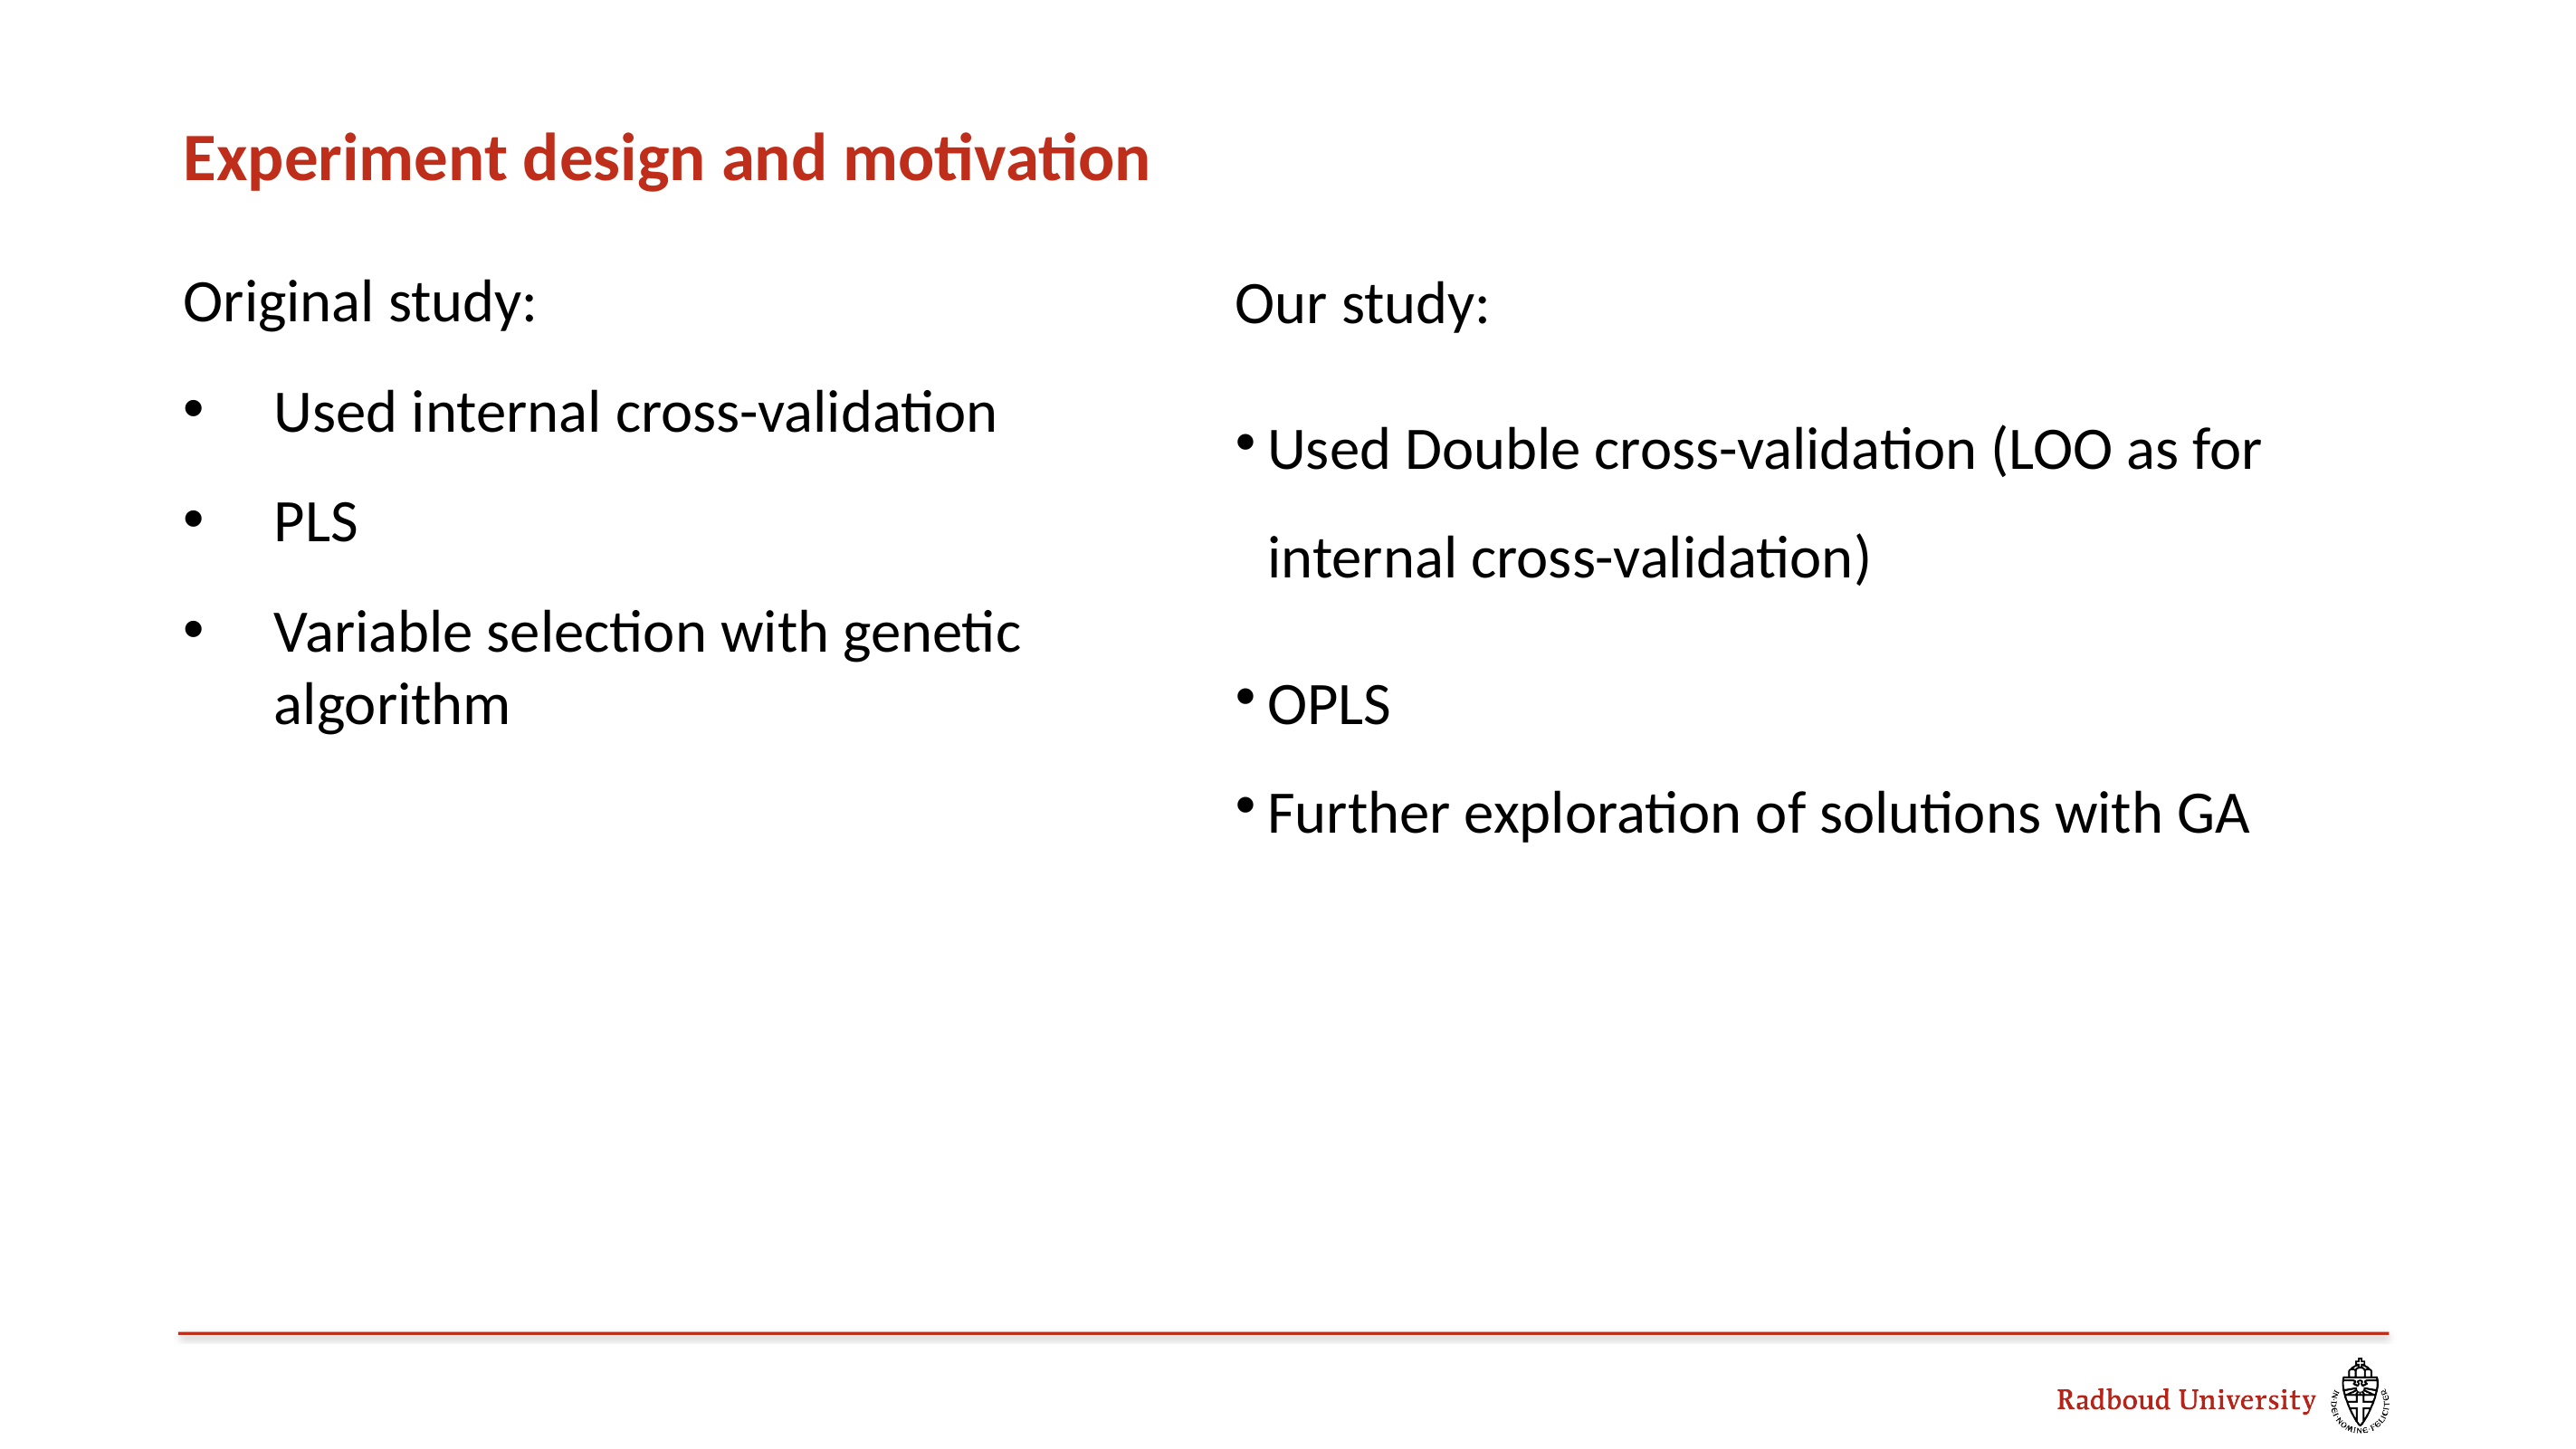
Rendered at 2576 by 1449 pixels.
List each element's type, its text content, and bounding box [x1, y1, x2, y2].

picture [2057, 1358, 2390, 1434]
text_box Experiment design and motivation [178, 107, 2390, 217]
text_box Original study: Used internal cross-validation PLS Variable selection with genetic algorithm [177, 256, 1123, 1310]
text_box Our study: Used Double cross-validation (LOO as for internal cross-validation) OPLS Further exploration of solutions with GA [1221, 256, 2289, 1045]
